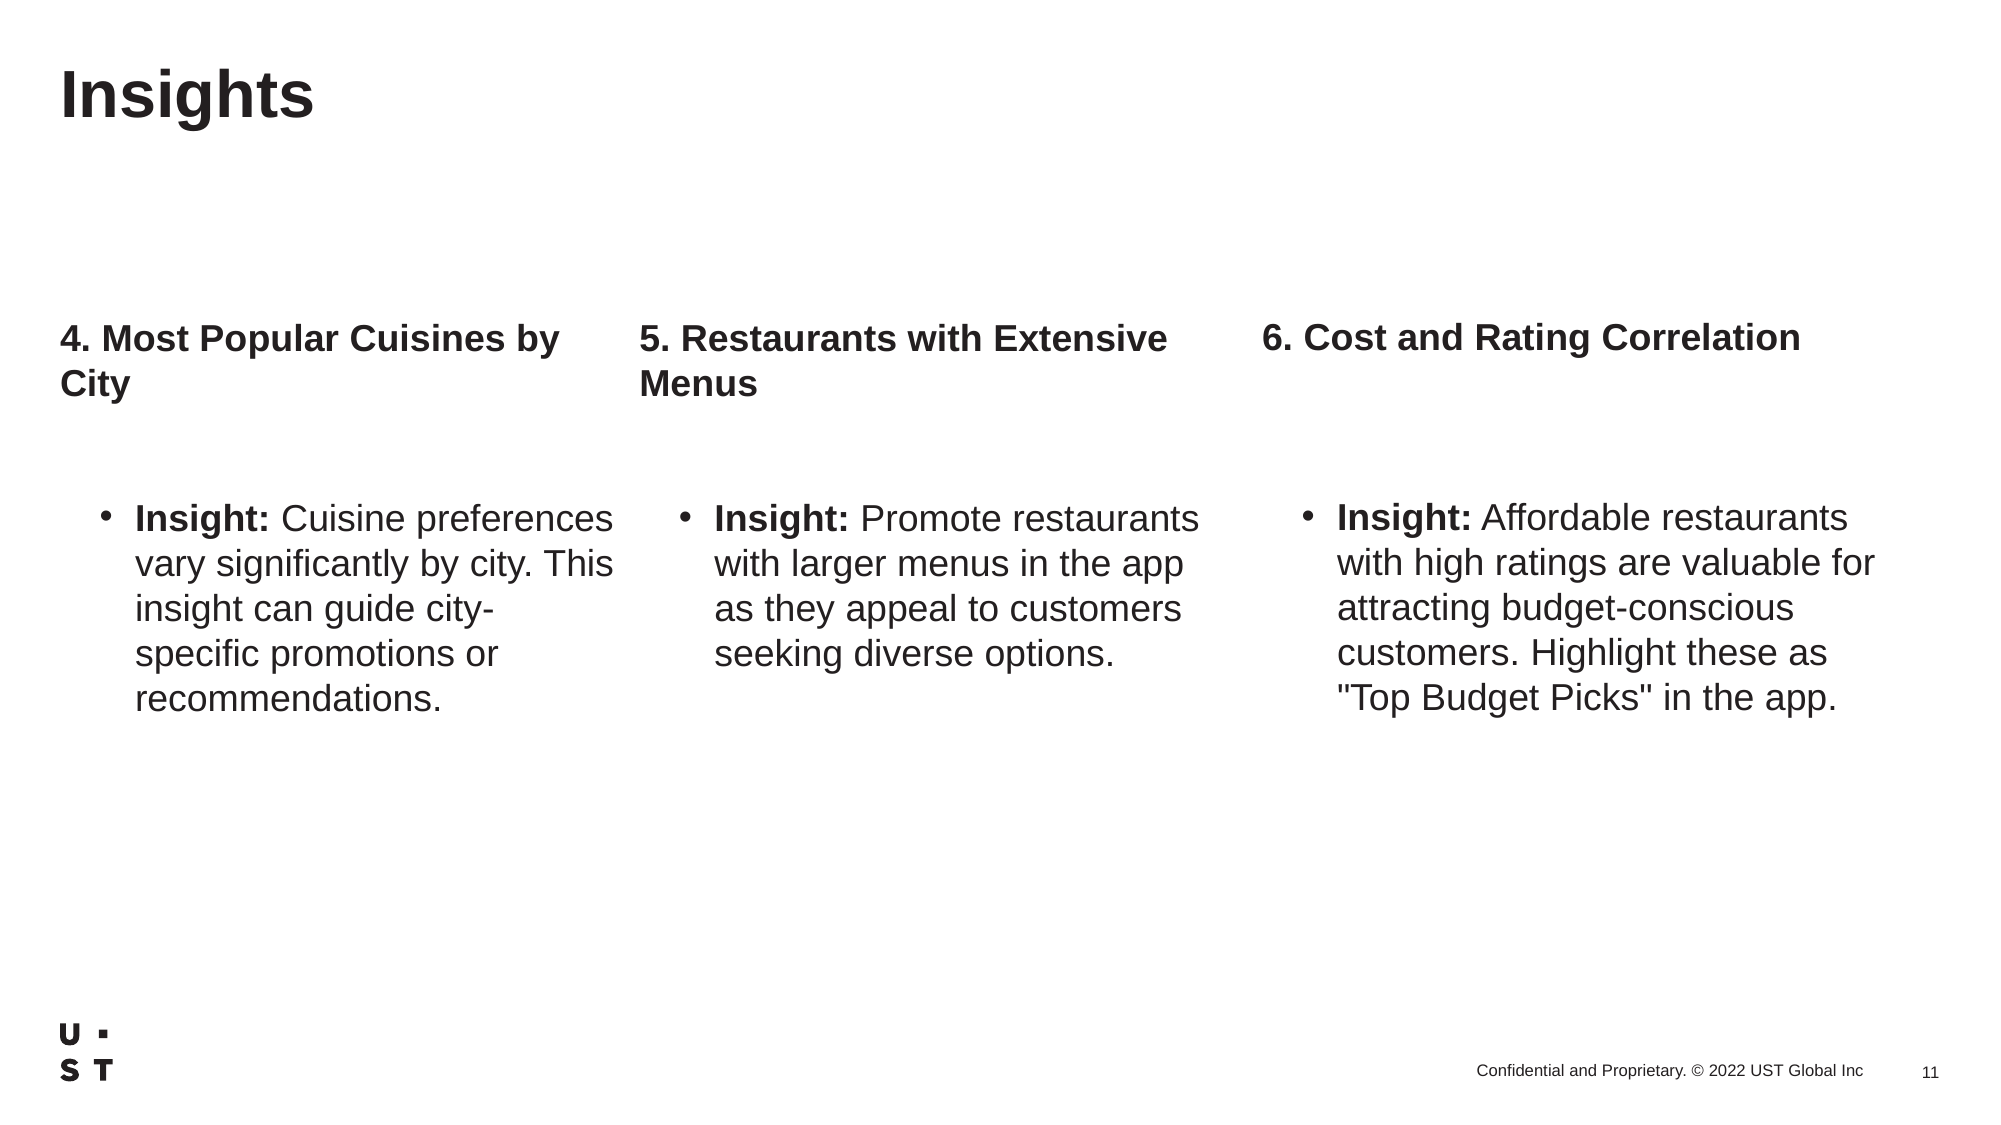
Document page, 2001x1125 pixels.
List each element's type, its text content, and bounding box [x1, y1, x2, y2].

text_box 4. Most Popular Cuisines by City Insight: Cuisine preferences vary significantly by city. This insight can guide city-specific promotions or recommendations. [60, 313, 619, 823]
title Insights [60, 60, 1940, 210]
text_box 6. Cost and Rating Correlation Insight: Affordable restaurants with high ratings are valuable for attracting budget-conscious customers. Highlight these as "Top Budget Picks" in the app. [1262, 313, 1791, 883]
text_box 5. Restaurants with Extensive Menus Insight: Promote restaurants with larger menus in the app as they appeal to customers seeking diverse options. [639, 313, 1216, 842]
